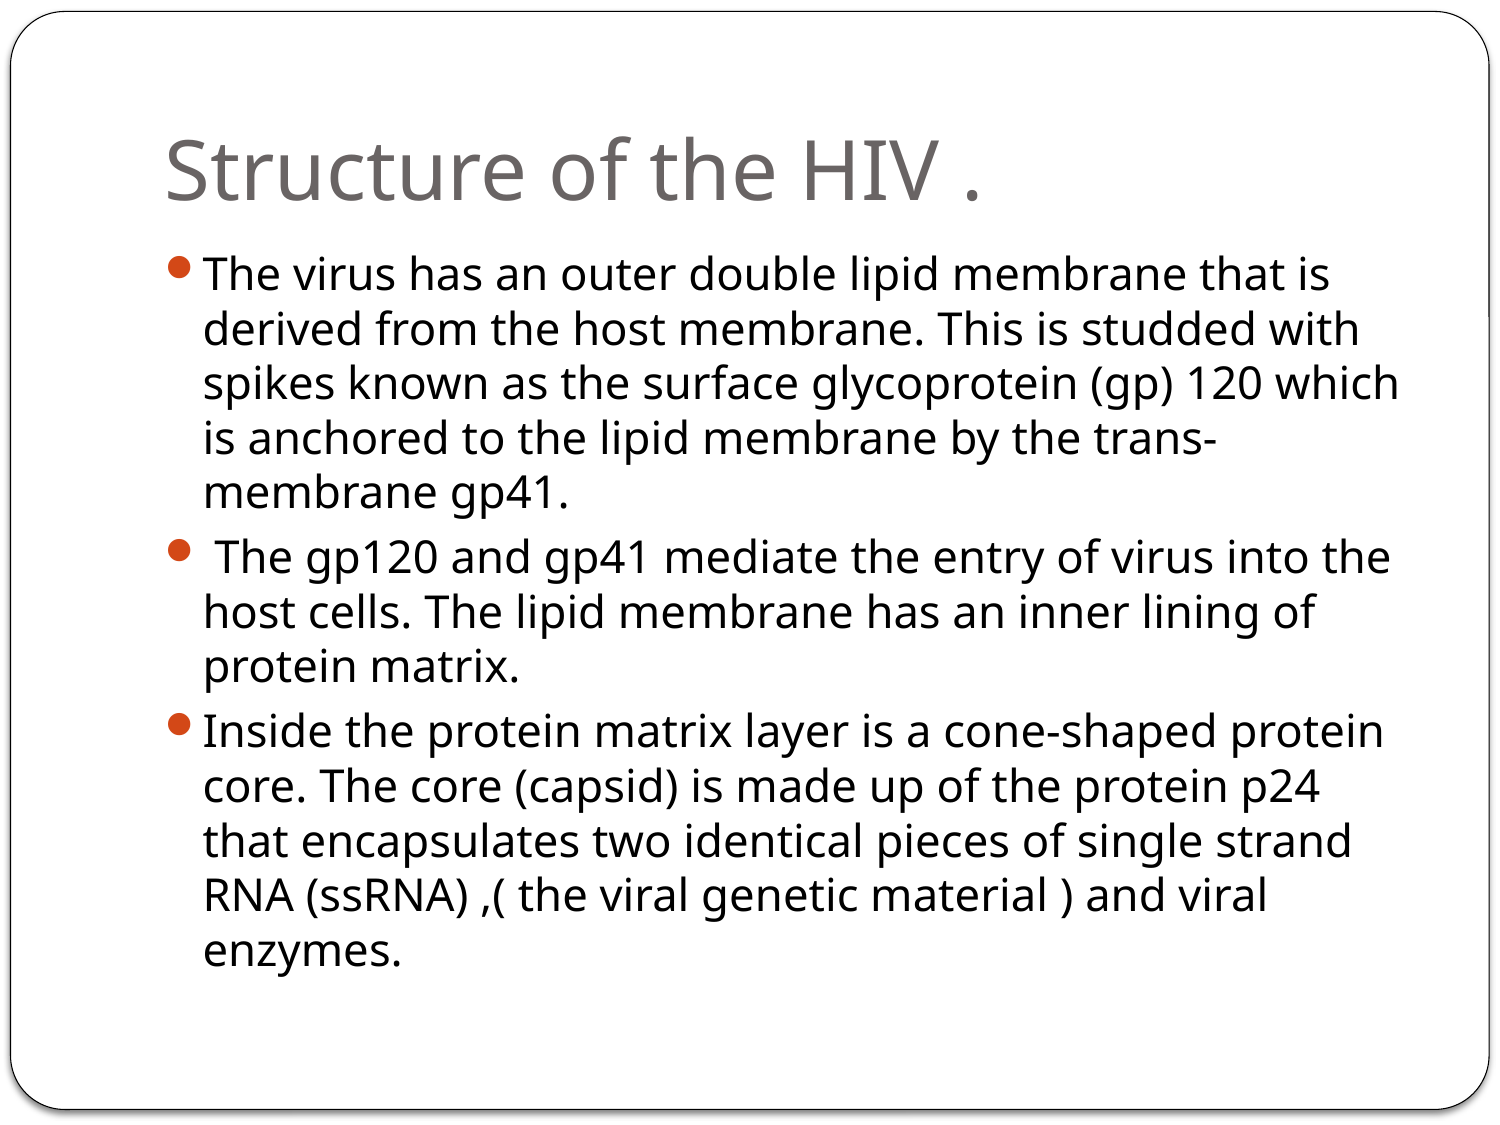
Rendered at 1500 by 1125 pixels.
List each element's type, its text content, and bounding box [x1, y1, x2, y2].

title Structure of the HIV . [150, 45, 1425, 233]
list The virus has an outer double lipid membrane that is derived from the host membrane. This is studded with spikes known as the surface glycoprotein (gp) 120 which is anchored to the lipid membrane by the trans-membrane gp41. The gp120 and gp41 mediate the entry of virus into the host cells. The lipid membrane has an inner lining of protein matrix. Inside the protein matrix layer is a cone-shaped protein core. The core (capsid) is made up of the protein p24 that encapsulates two identical pieces of single strand RNA (ssRNA) ,( the viral genetic material ) and viral enzymes. [150, 237, 1425, 988]
